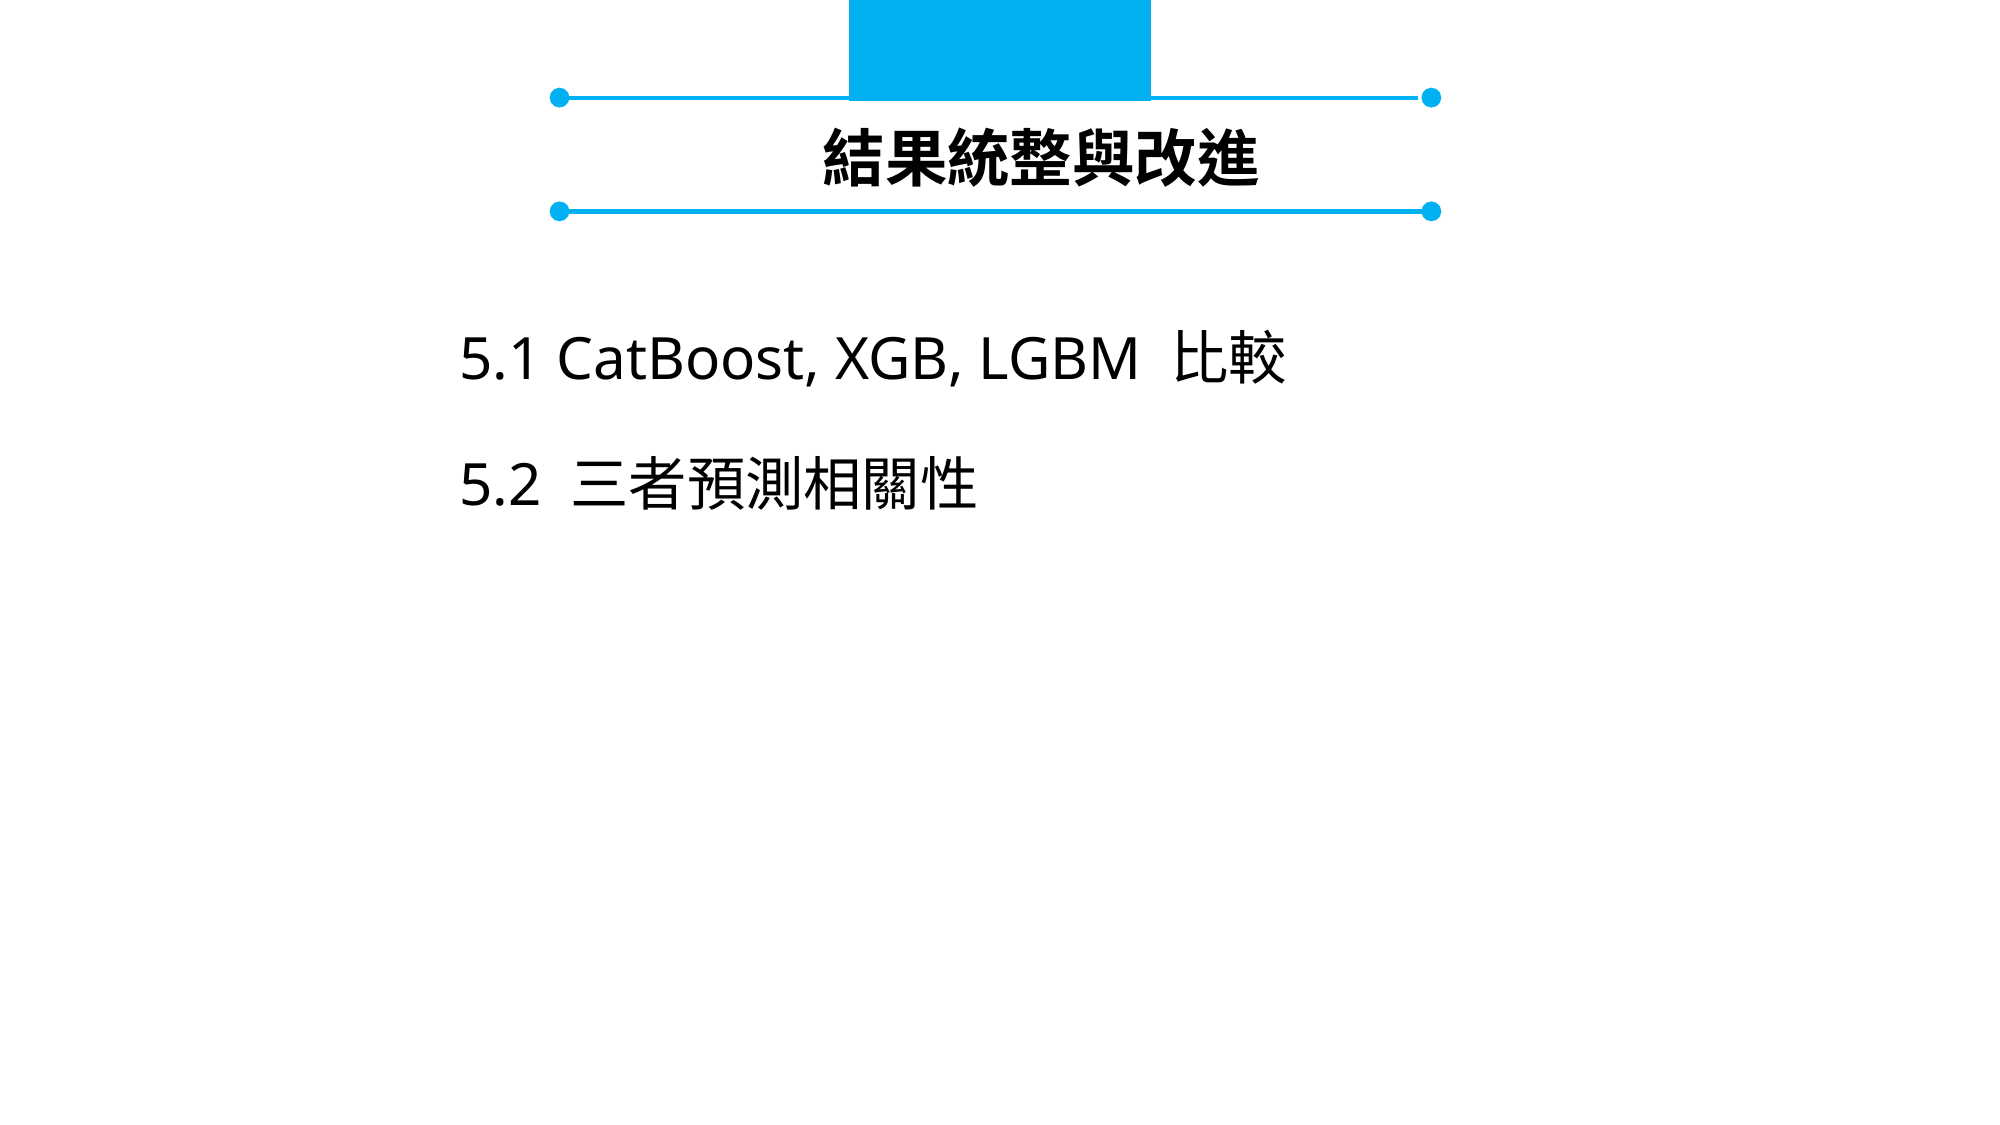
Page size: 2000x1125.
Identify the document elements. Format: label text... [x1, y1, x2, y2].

text_box [1422, 88, 1441, 107]
text_box 結果統整與改進 [373, 111, 1709, 215]
text_box [1423, 215, 1440, 221]
text_box [849, 0, 1150, 96]
text_box [550, 88, 569, 107]
text_box [551, 215, 568, 221]
text_box 5.1 CatBoost, XGB, LGBM 比較 5.2 三者預測相關性 [444, 278, 1685, 993]
